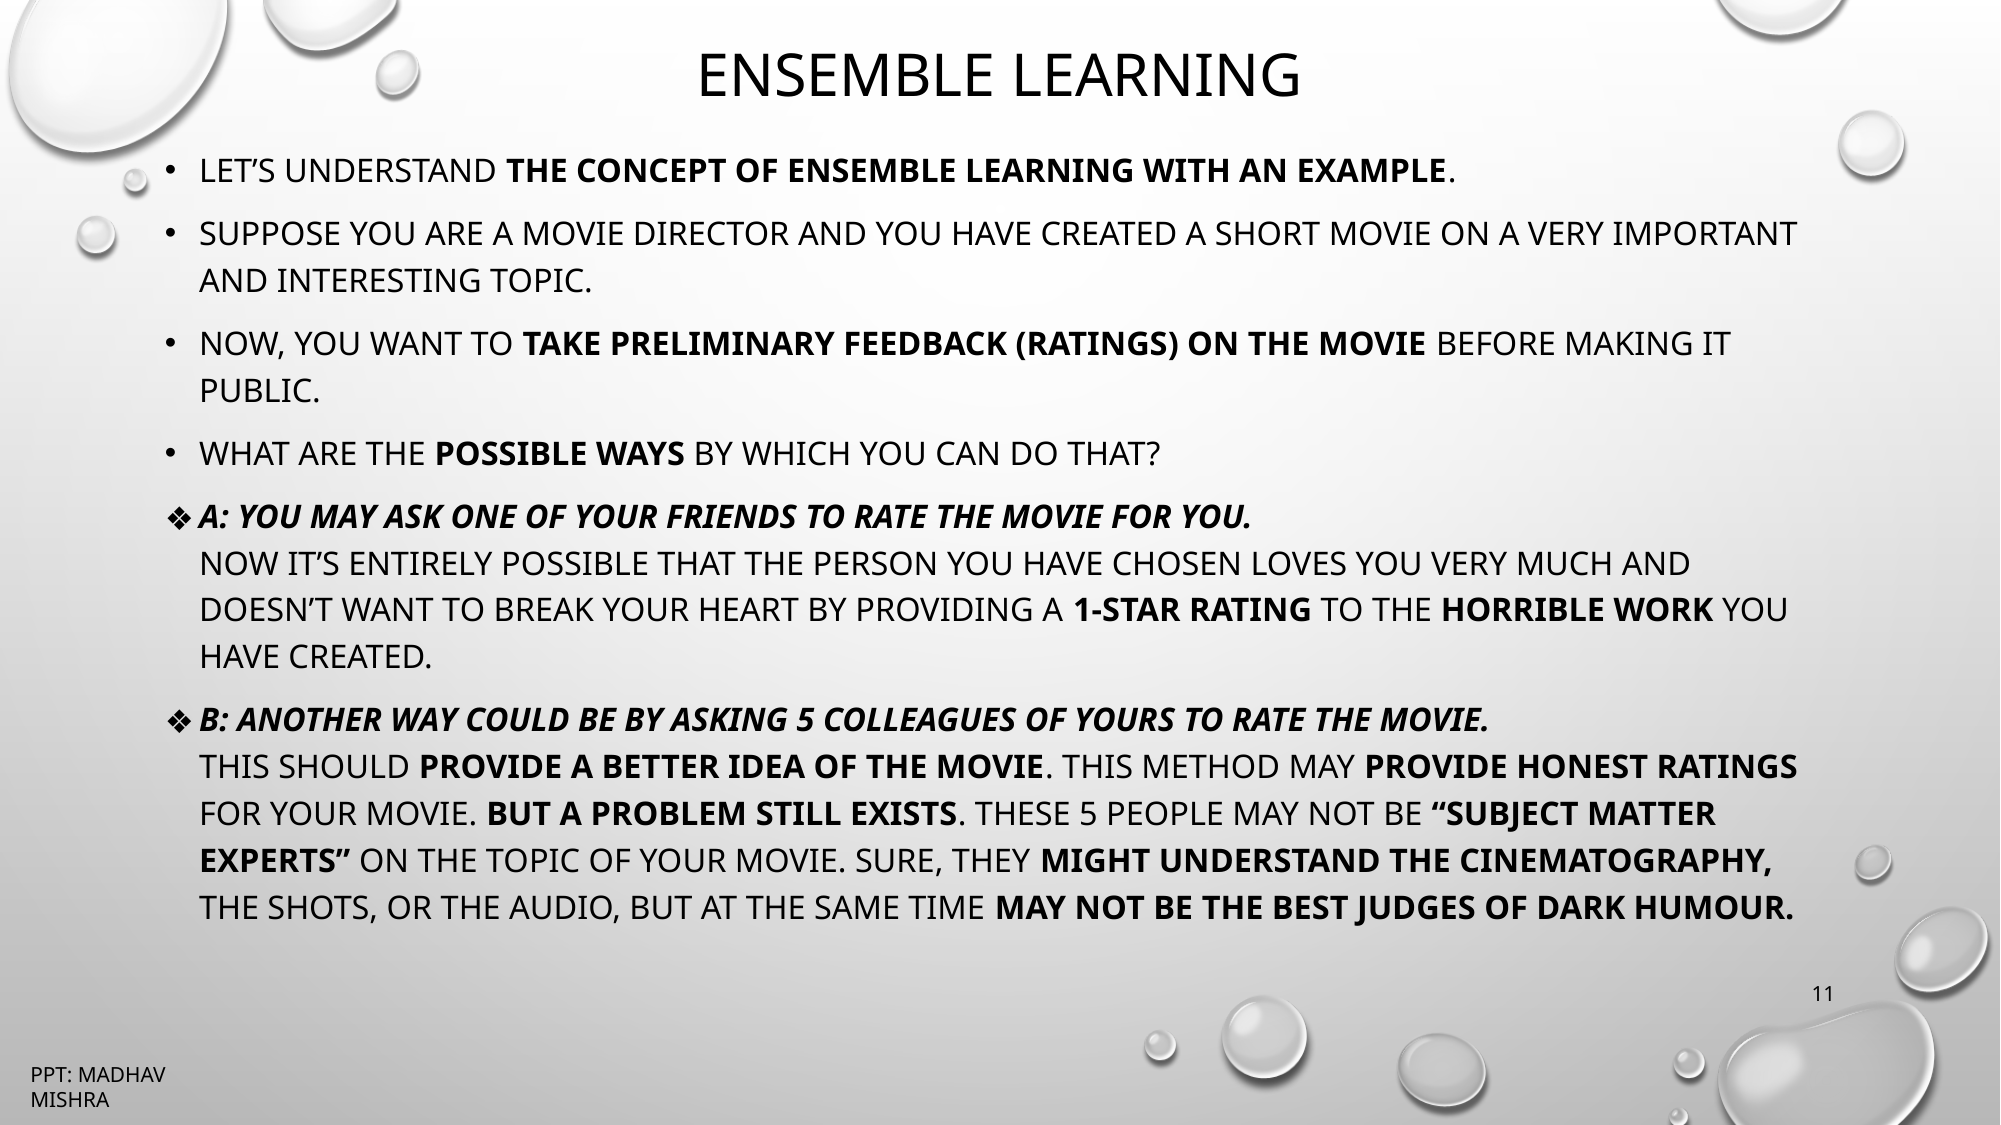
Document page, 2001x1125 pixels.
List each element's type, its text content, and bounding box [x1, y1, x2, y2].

list LET’S UNDERSTAND THE CONCEPT OF ENSEMBLE LEARNING WITH AN EXAMPLE. SUPPOSE YOU ARE A MOVIE DIRECTOR AND YOU HAVE CREATED A SHORT MOVIE ON A VERY IMPORTANT AND INTERESTING TOPIC. NOW, YOU WANT TO TAKE PRELIMINARY FEEDBACK (RATINGS) ON THE MOVIE BEFORE MAKING IT PUBLIC. WHAT ARE THE POSSIBLE WAYS BY WHICH YOU CAN DO THAT? A: YOU MAY ASK ONE OF YOUR FRIENDS TO RATE THE MOVIE FOR YOU. NOW IT’S ENTIRELY POSSIBLE THAT THE PERSON YOU HAVE CHOSEN LOVES YOU VERY MUCH AND DOESN’T WANT TO BREAK YOUR HEART BY PROVIDING A 1-STAR RATING TO THE HORRIBLE WORK YOU HAVE CREATED. B: ANOTHER WAY COULD BE BY ASKING 5 COLLEAGUES OF YOURS TO RATE THE MOVIE. THIS SHOULD PROVIDE A BETTER IDEA OF THE MOVIE. THIS METHOD MAY PROVIDE HONEST RATINGS FOR YOUR MOVIE. BUT A PROBLEM STILL EXISTS. THESE 5 PEOPLE MAY NOT BE “SUBJECT MATTER EXPERTS” ON THE TOPIC OF YOUR MOVIE. SURE, THEY MIGHT UNDERSTAND THE CINEMATOGRAPHY, THE SHOTS, OR THE AUDIO, BUT AT THE SAME TIME MAY NOT BE THE BEST JUDGES OF DARK HUMOUR. [149, 134, 1850, 950]
footer PPT: MADHAV MISHRA [15, 1057, 256, 1117]
title ENSEMBLE LEARNING [149, 37, 1851, 118]
slide_number ‹#› [1724, 965, 1851, 1025]
picture [0, 0, 2000, 1125]
